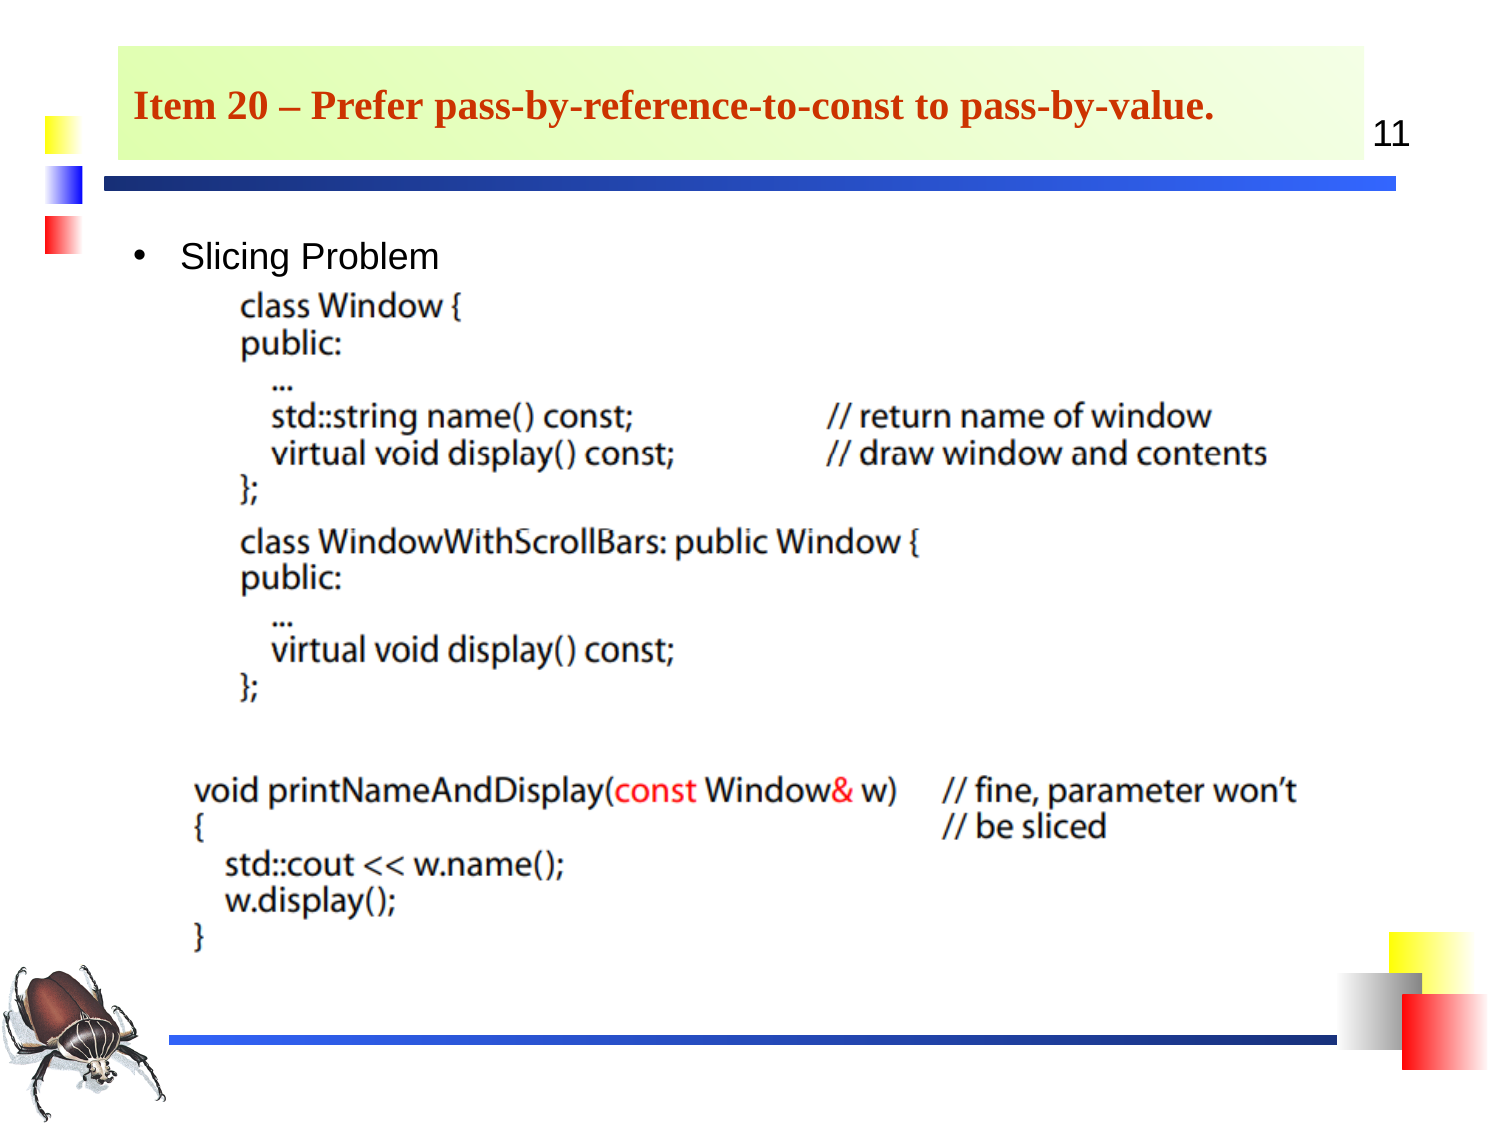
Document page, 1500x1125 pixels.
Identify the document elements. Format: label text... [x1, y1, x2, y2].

text_box Slicing Problem [118, 224, 1376, 285]
title Item 20 – Prefer pass-by-reference-to-const to pass-by-value. [118, 46, 1365, 160]
picture [218, 285, 1282, 715]
picture [0, 762, 1315, 1125]
